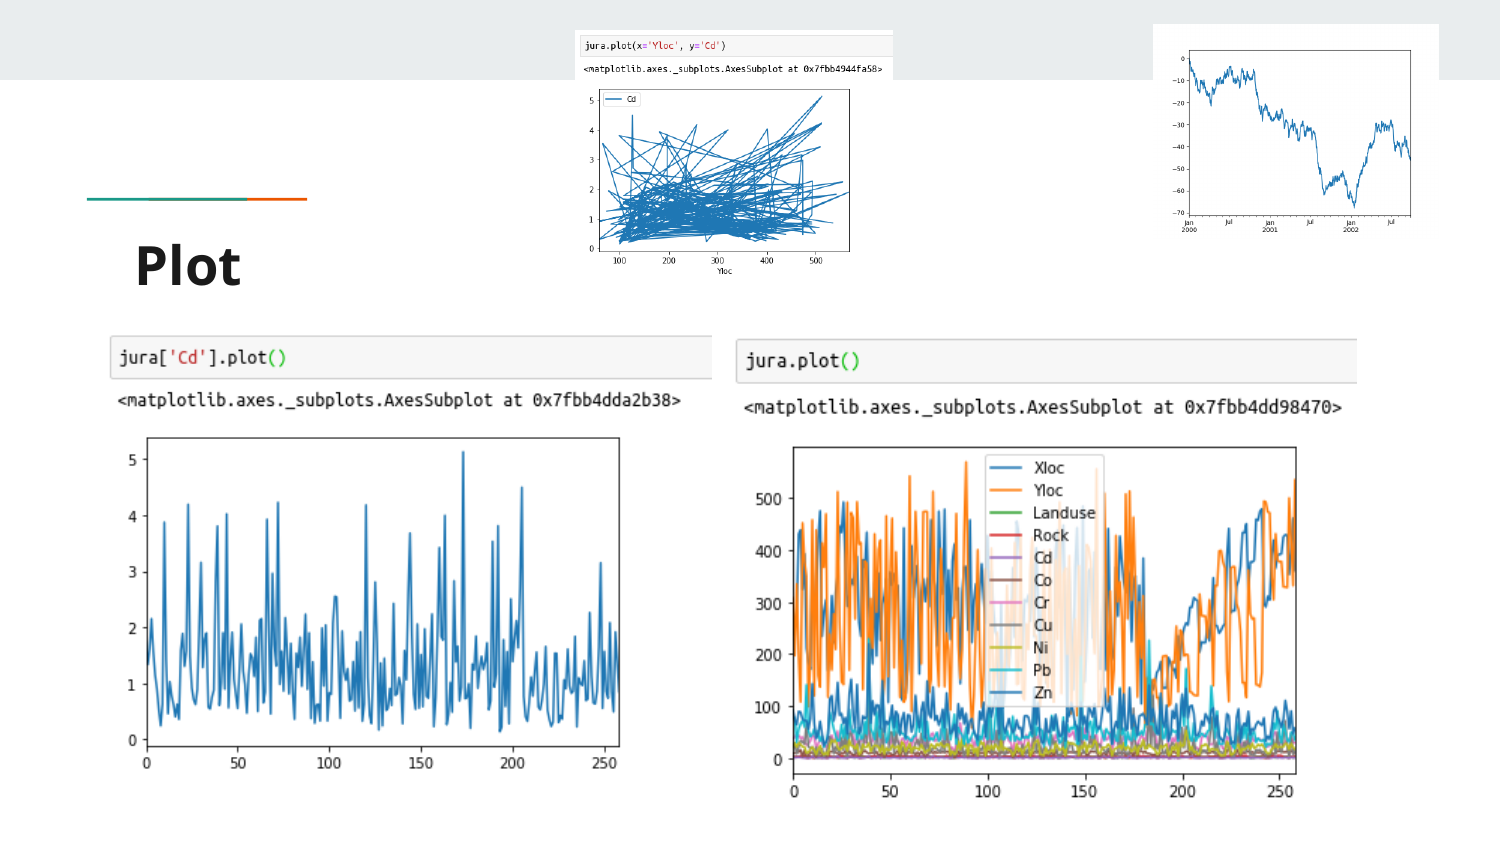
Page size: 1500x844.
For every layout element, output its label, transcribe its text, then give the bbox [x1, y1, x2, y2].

picture [1152, 24, 1440, 240]
picture [732, 330, 1357, 821]
picture [574, 30, 893, 288]
title Plot [119, 216, 1381, 305]
picture [102, 330, 713, 790]
